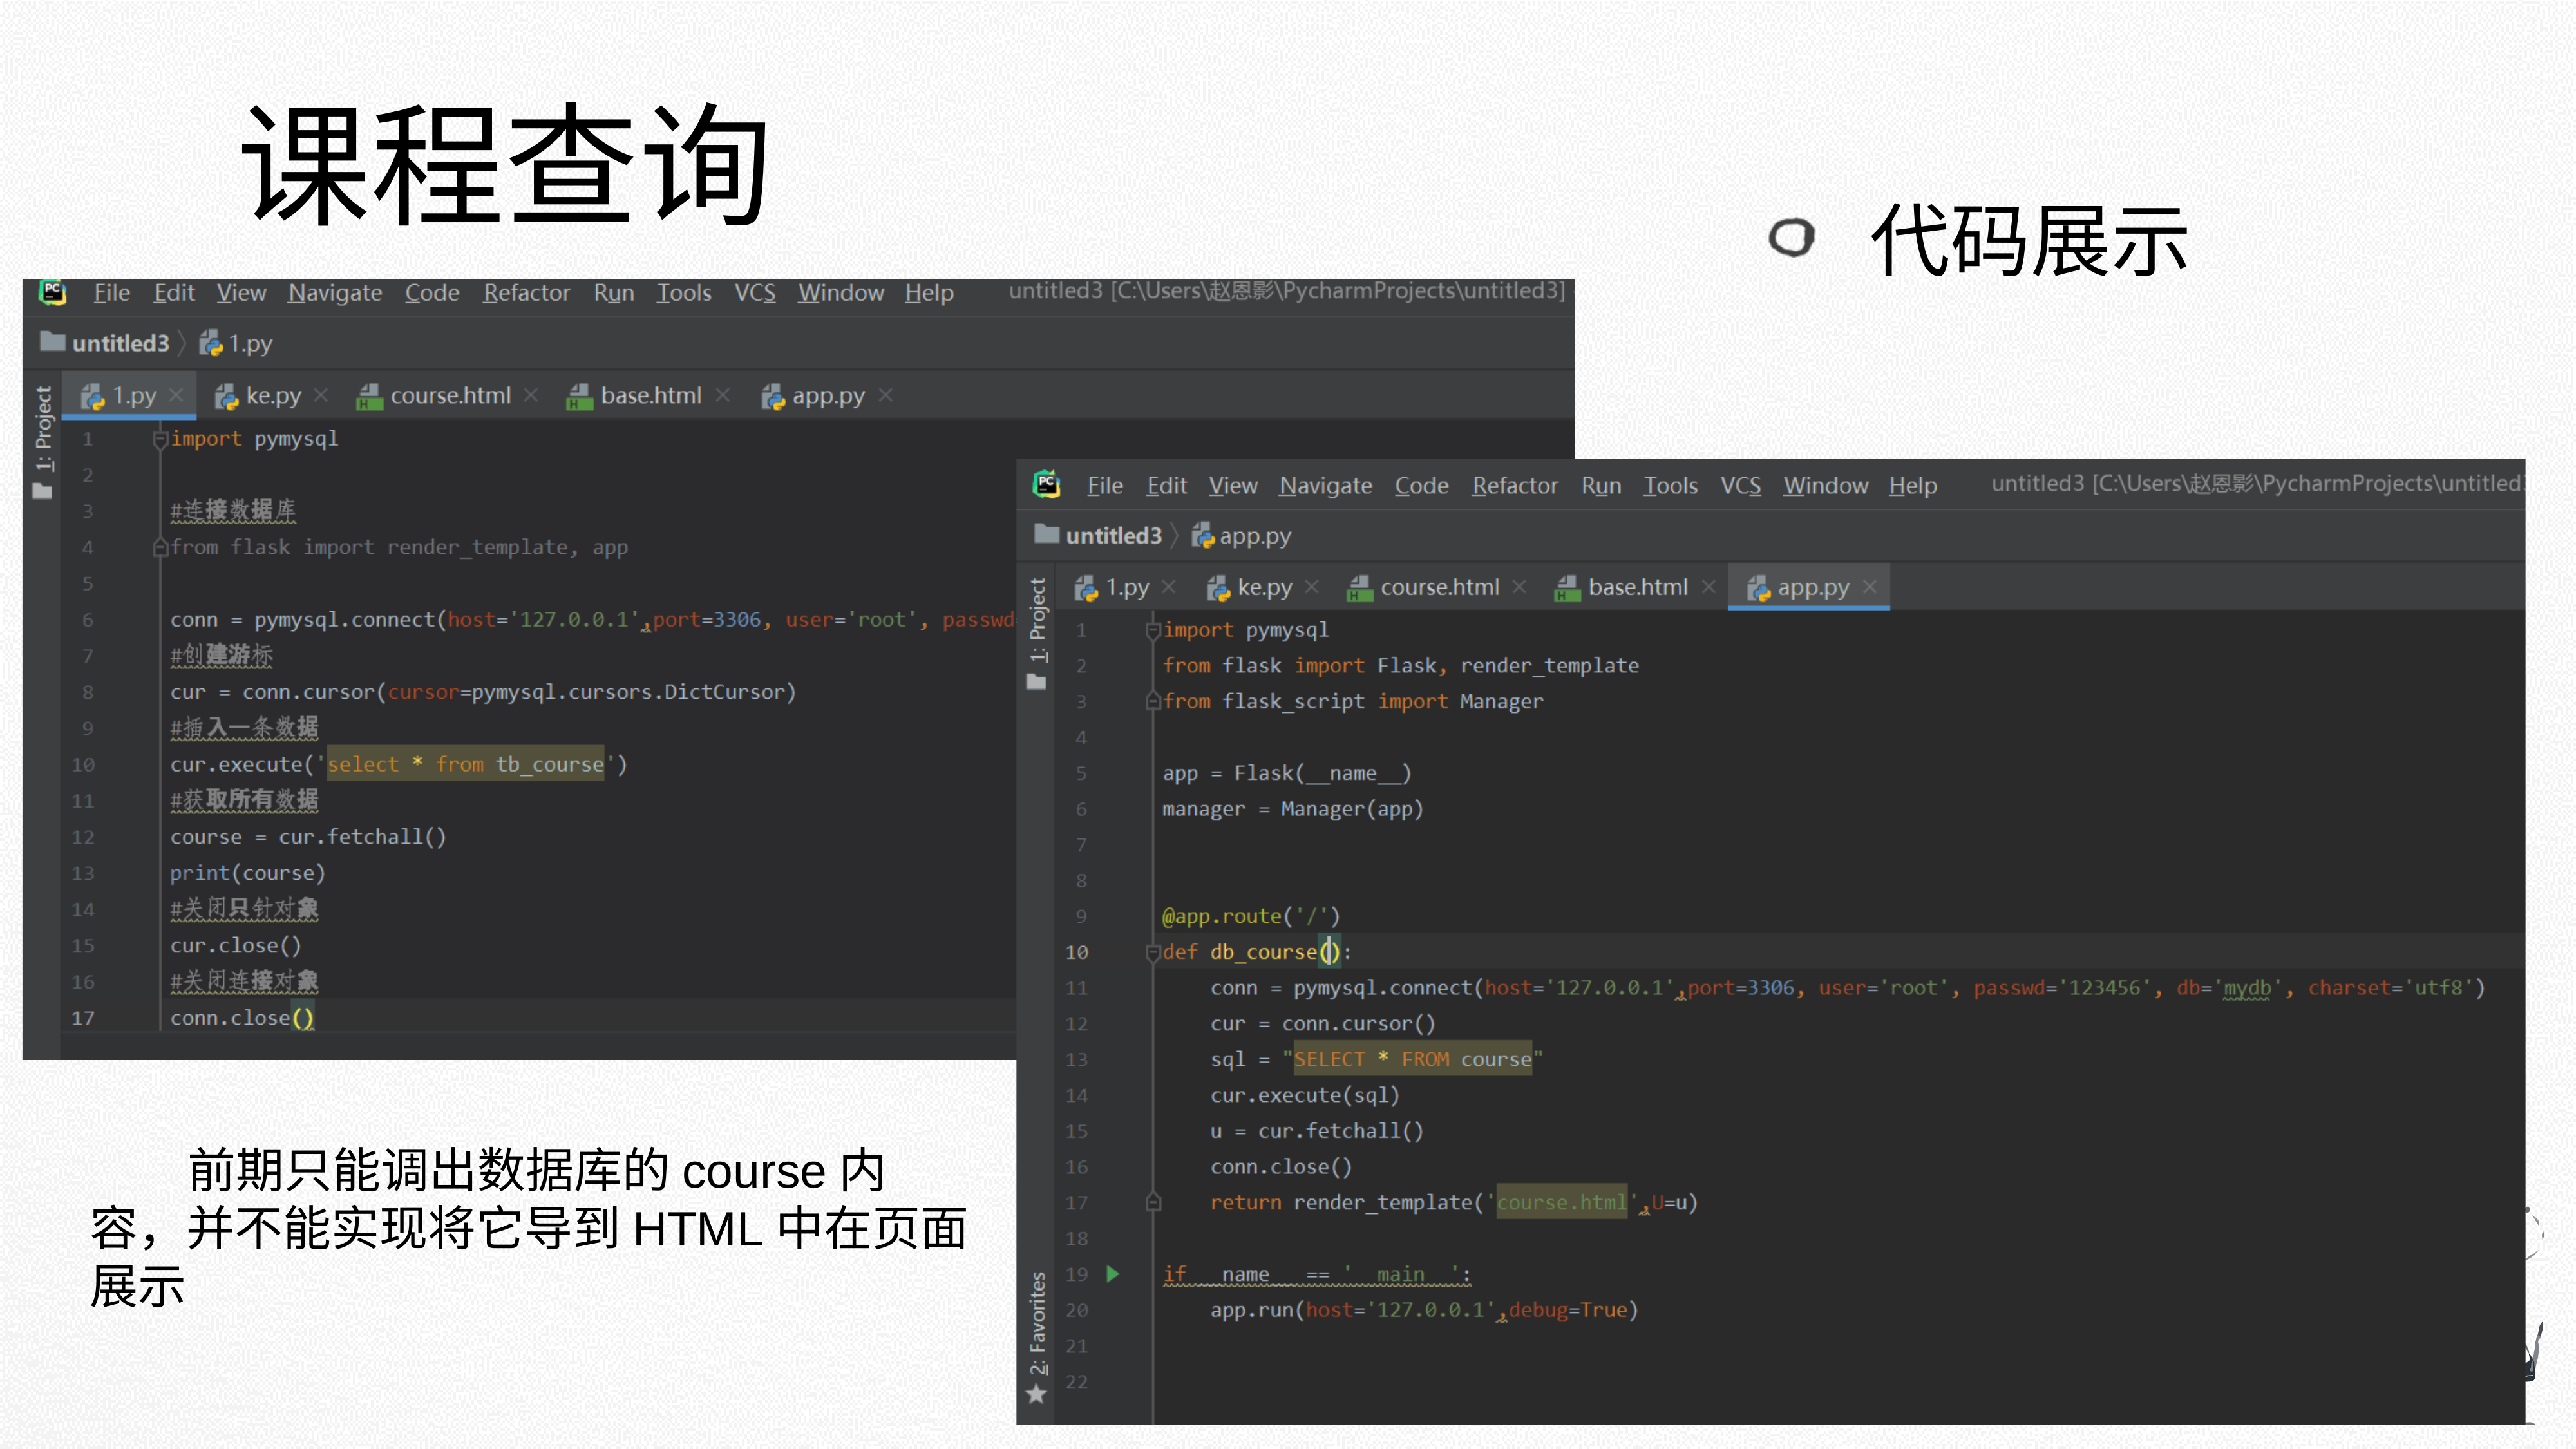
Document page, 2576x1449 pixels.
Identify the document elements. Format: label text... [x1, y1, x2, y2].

picture [22, 279, 2573, 1425]
text_box 课程查询 [231, 75, 779, 248]
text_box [1765, 183, 2198, 292]
text_box 前期只能调出数据库的course内容，并不能实现将它导到HTML中在页面展示 [84, 1133, 987, 1319]
